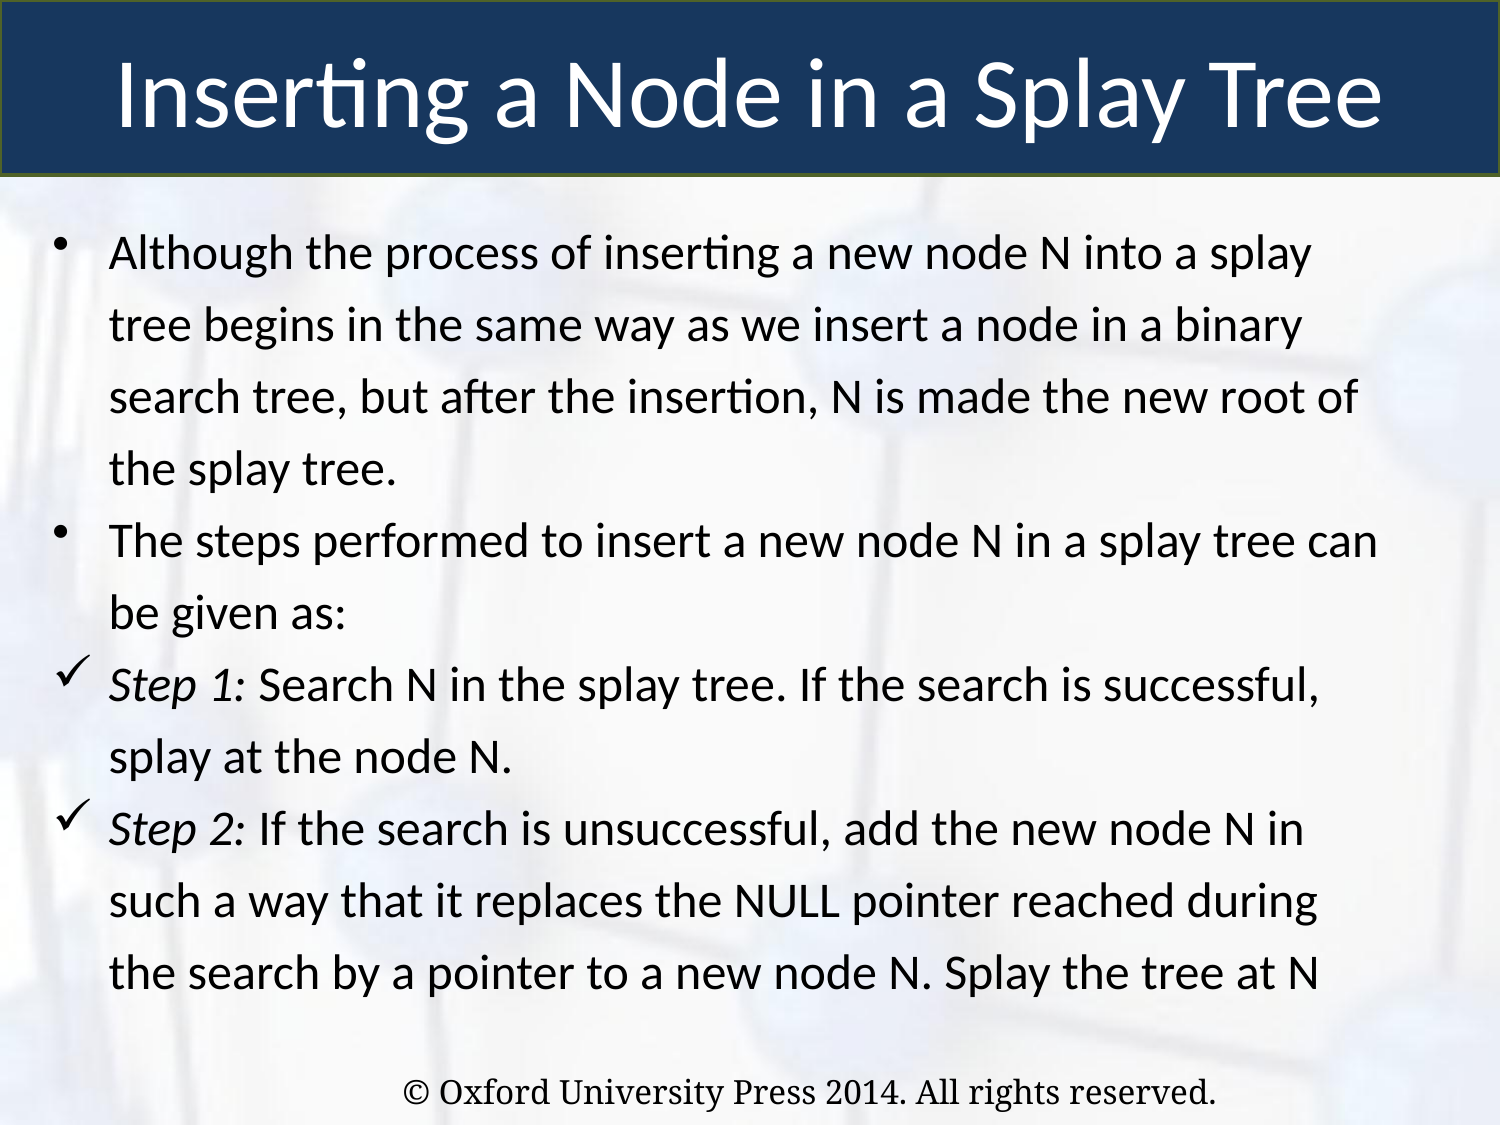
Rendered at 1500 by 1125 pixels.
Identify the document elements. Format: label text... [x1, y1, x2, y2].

text_box Although the process of inserting a new node N into a splay tree begins in the same way as we insert a node in a binary search tree, but after the insertion, N is made the new root of the splay tree. The steps performed to insert a new node N in a splay tree can be given as: Step 1: Search N in the splay tree. If the search is successful, splay at the node N. Step 2: If the search is unsuccessful, add the new node N in such a way that it replaces the NULL pointer reached during the search by a pointer to a new node N. Splay the tree at N [37, 200, 1413, 1007]
text_box Inserting a Node in a Splay Tree [0, 0, 1500, 177]
picture [0, 177, 1500, 1125]
